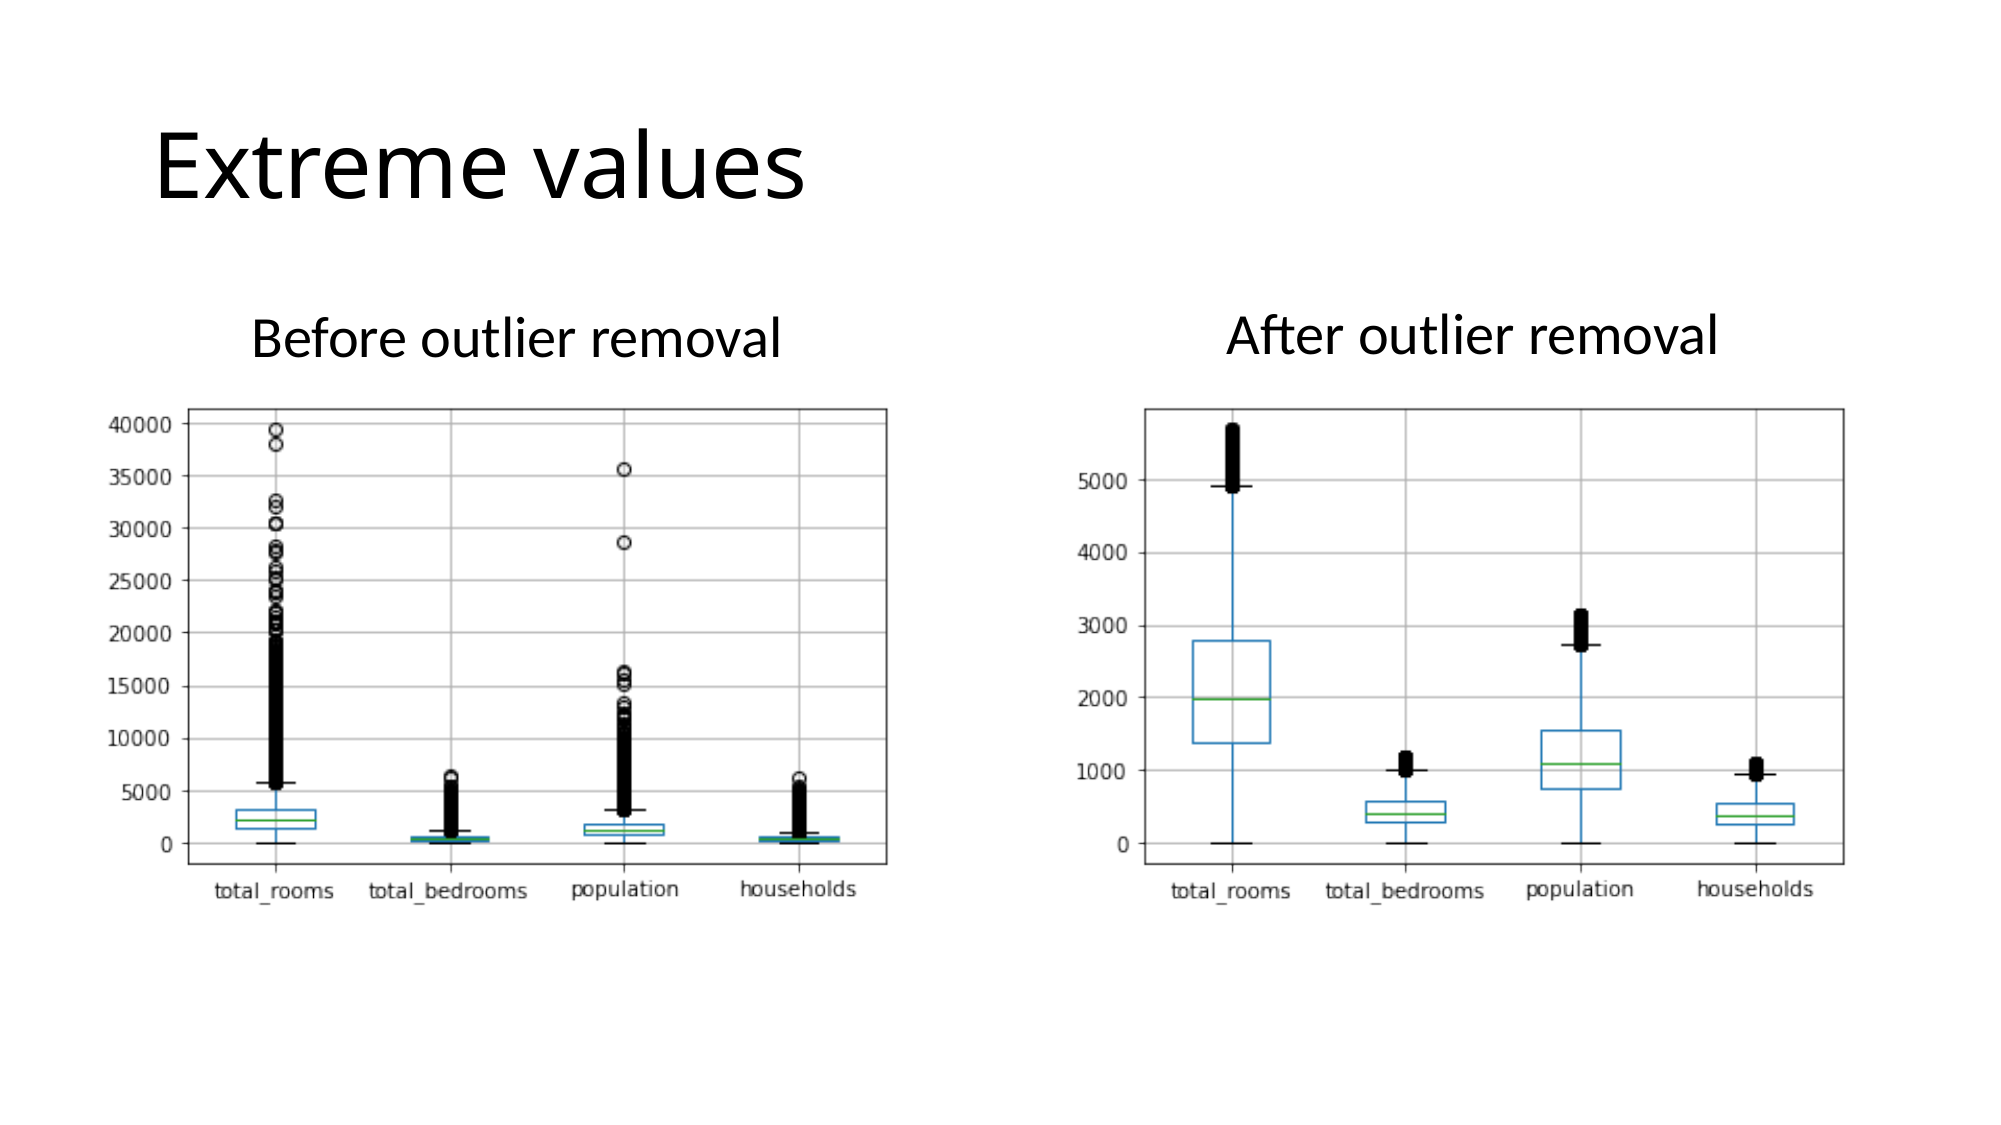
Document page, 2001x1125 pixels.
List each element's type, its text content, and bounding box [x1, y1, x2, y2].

list Before outlier removal [236, 299, 1962, 1014]
title Extreme values [137, 59, 1863, 278]
text_box After outlier removal [1212, 289, 2000, 374]
picture [1061, 396, 1856, 916]
picture [92, 396, 901, 916]
